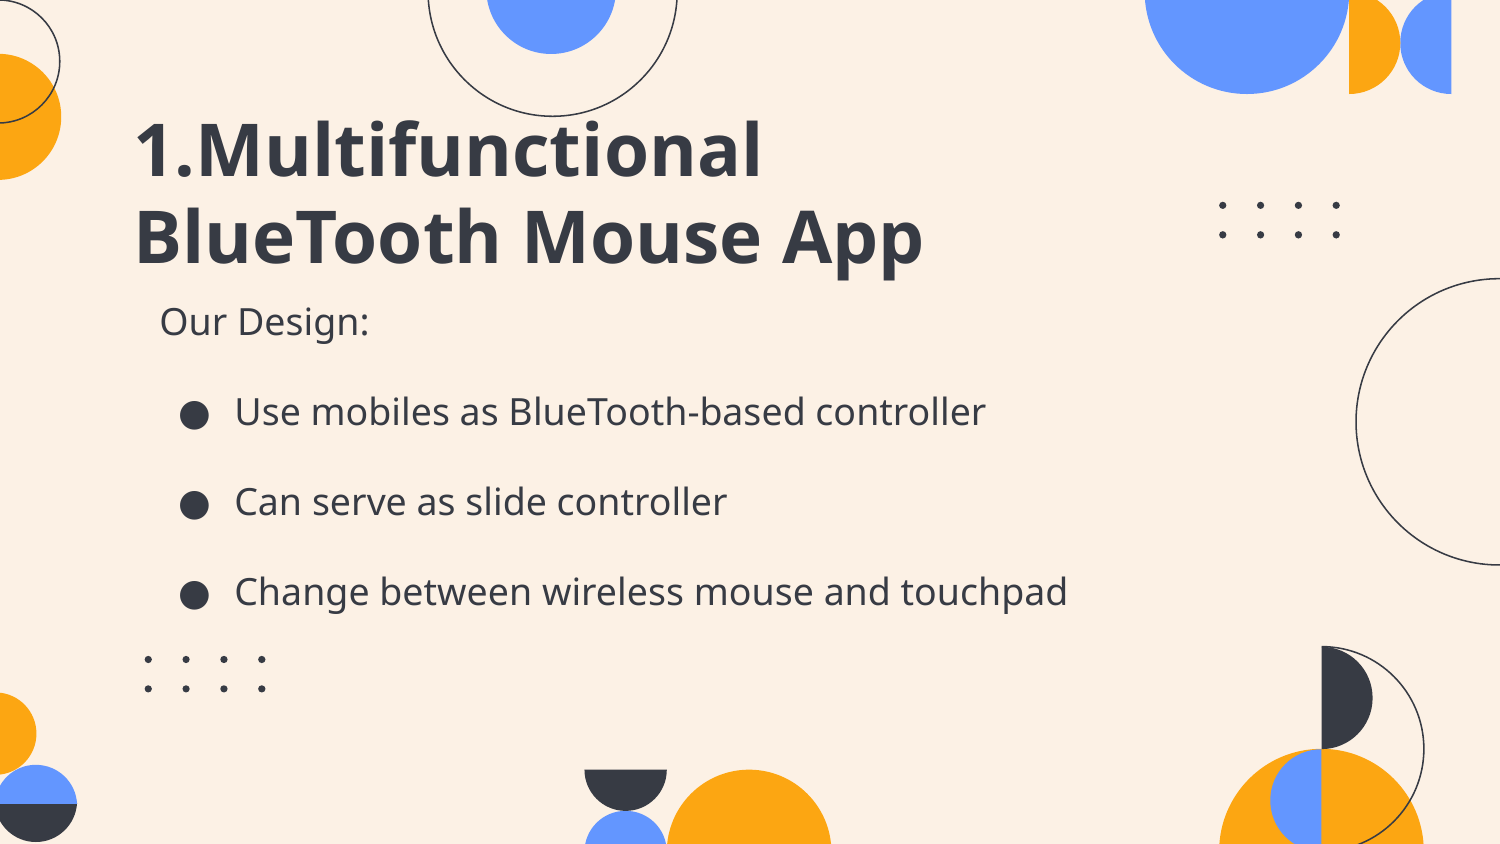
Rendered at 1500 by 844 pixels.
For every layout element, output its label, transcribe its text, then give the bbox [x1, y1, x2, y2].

list Our Design: Use mobiles as BlueTooth-based controller Can serve as slide controller Change between wireless mouse and touchpad [144, 283, 1274, 665]
title 1.Multifunctional BlueTooth Mouse App [118, 88, 1032, 291]
